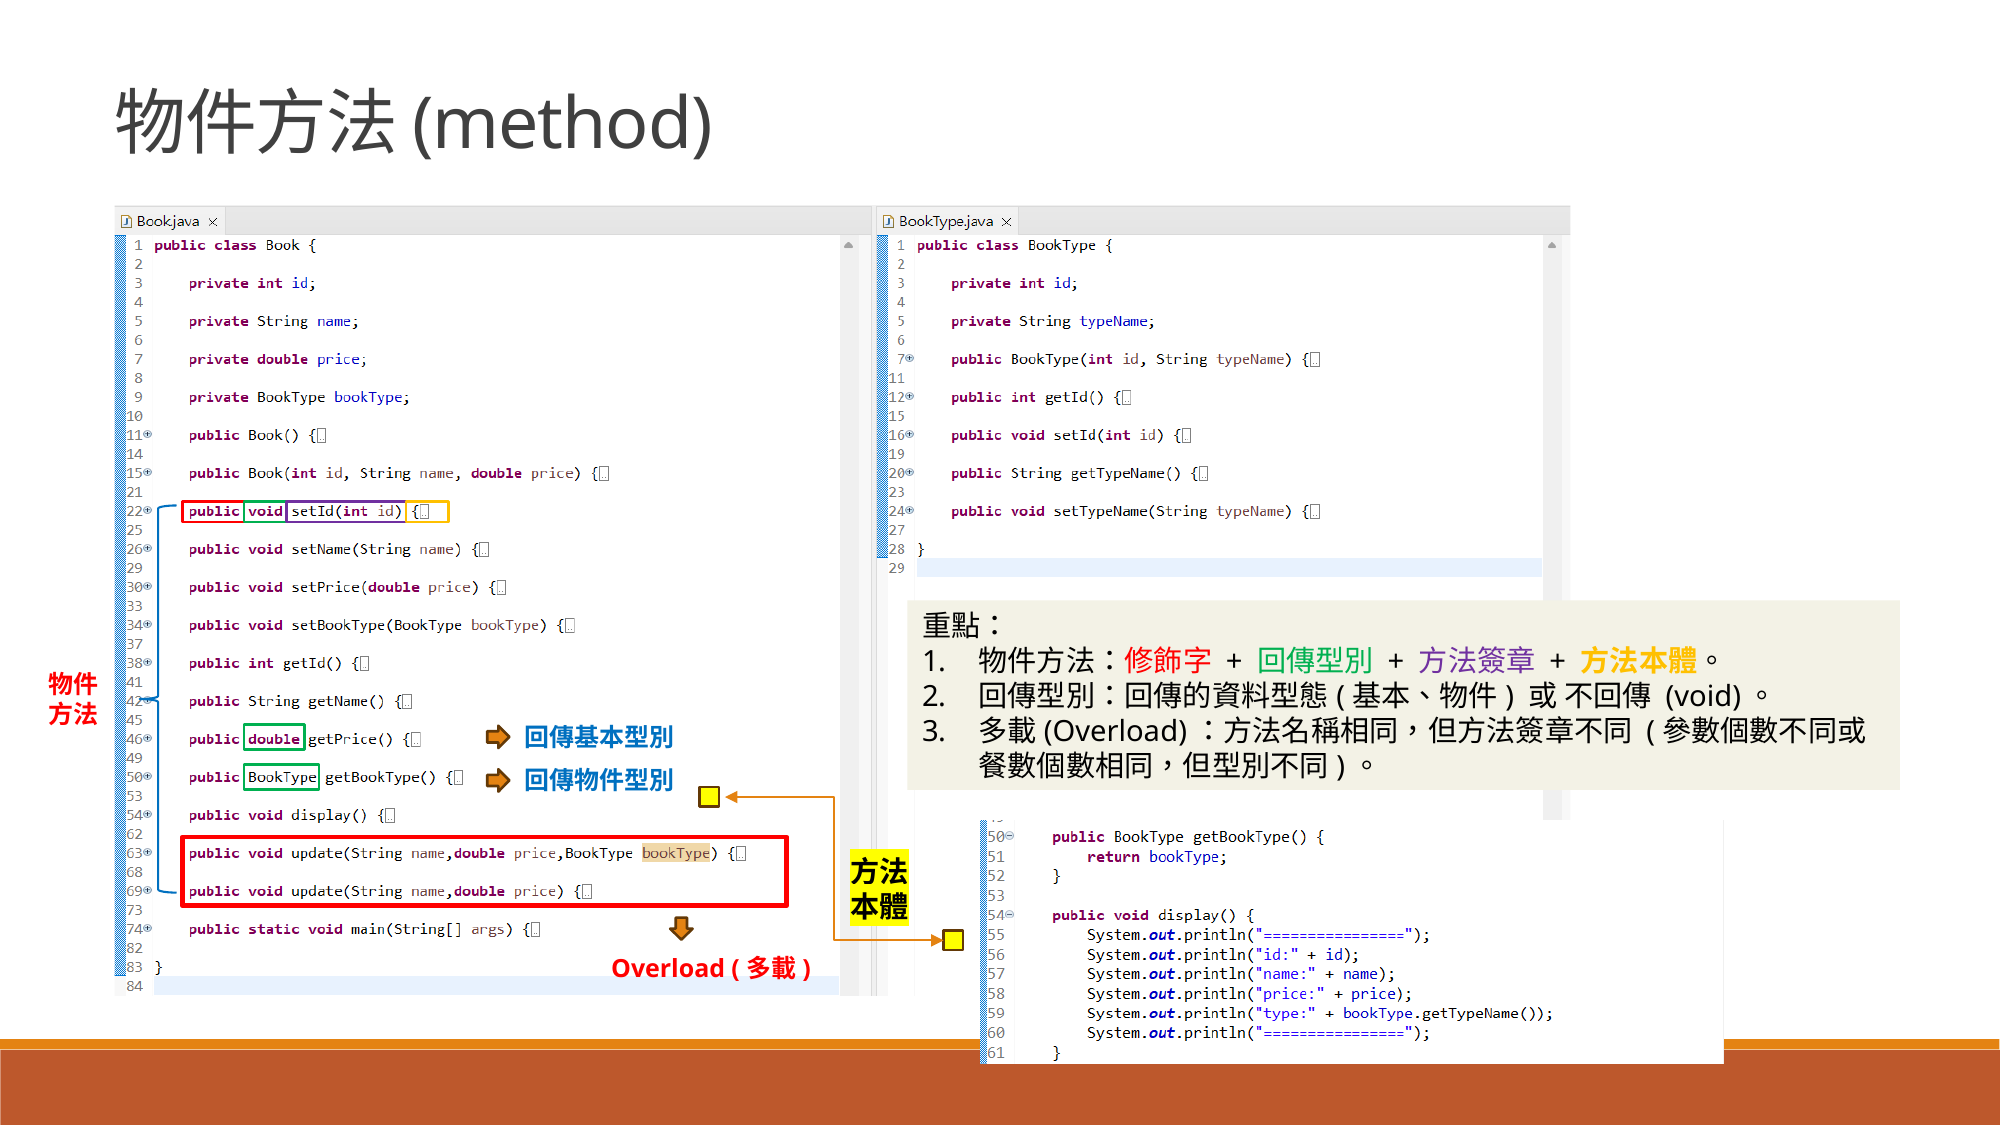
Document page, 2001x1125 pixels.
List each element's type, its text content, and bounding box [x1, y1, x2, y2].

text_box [486, 757, 854, 804]
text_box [486, 713, 854, 756]
text_box 物件方法 [27, 661, 111, 736]
text_box 重點： 物件方法：修飾字 + 回傳型別 + 方法簽章 + 方法本體。 回傳型別：回傳的資料型態(基本、物件) 或 不回傳 (void)。 多載(Overload)：方法名稱相同，但方法簽章不同 (參數個數不同或餐數個數相同，但型別不同)。 [1579, 600, 1900, 790]
title 物件方法(method) [99, 29, 787, 172]
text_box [724, 796, 945, 941]
picture [114, 204, 1724, 1065]
